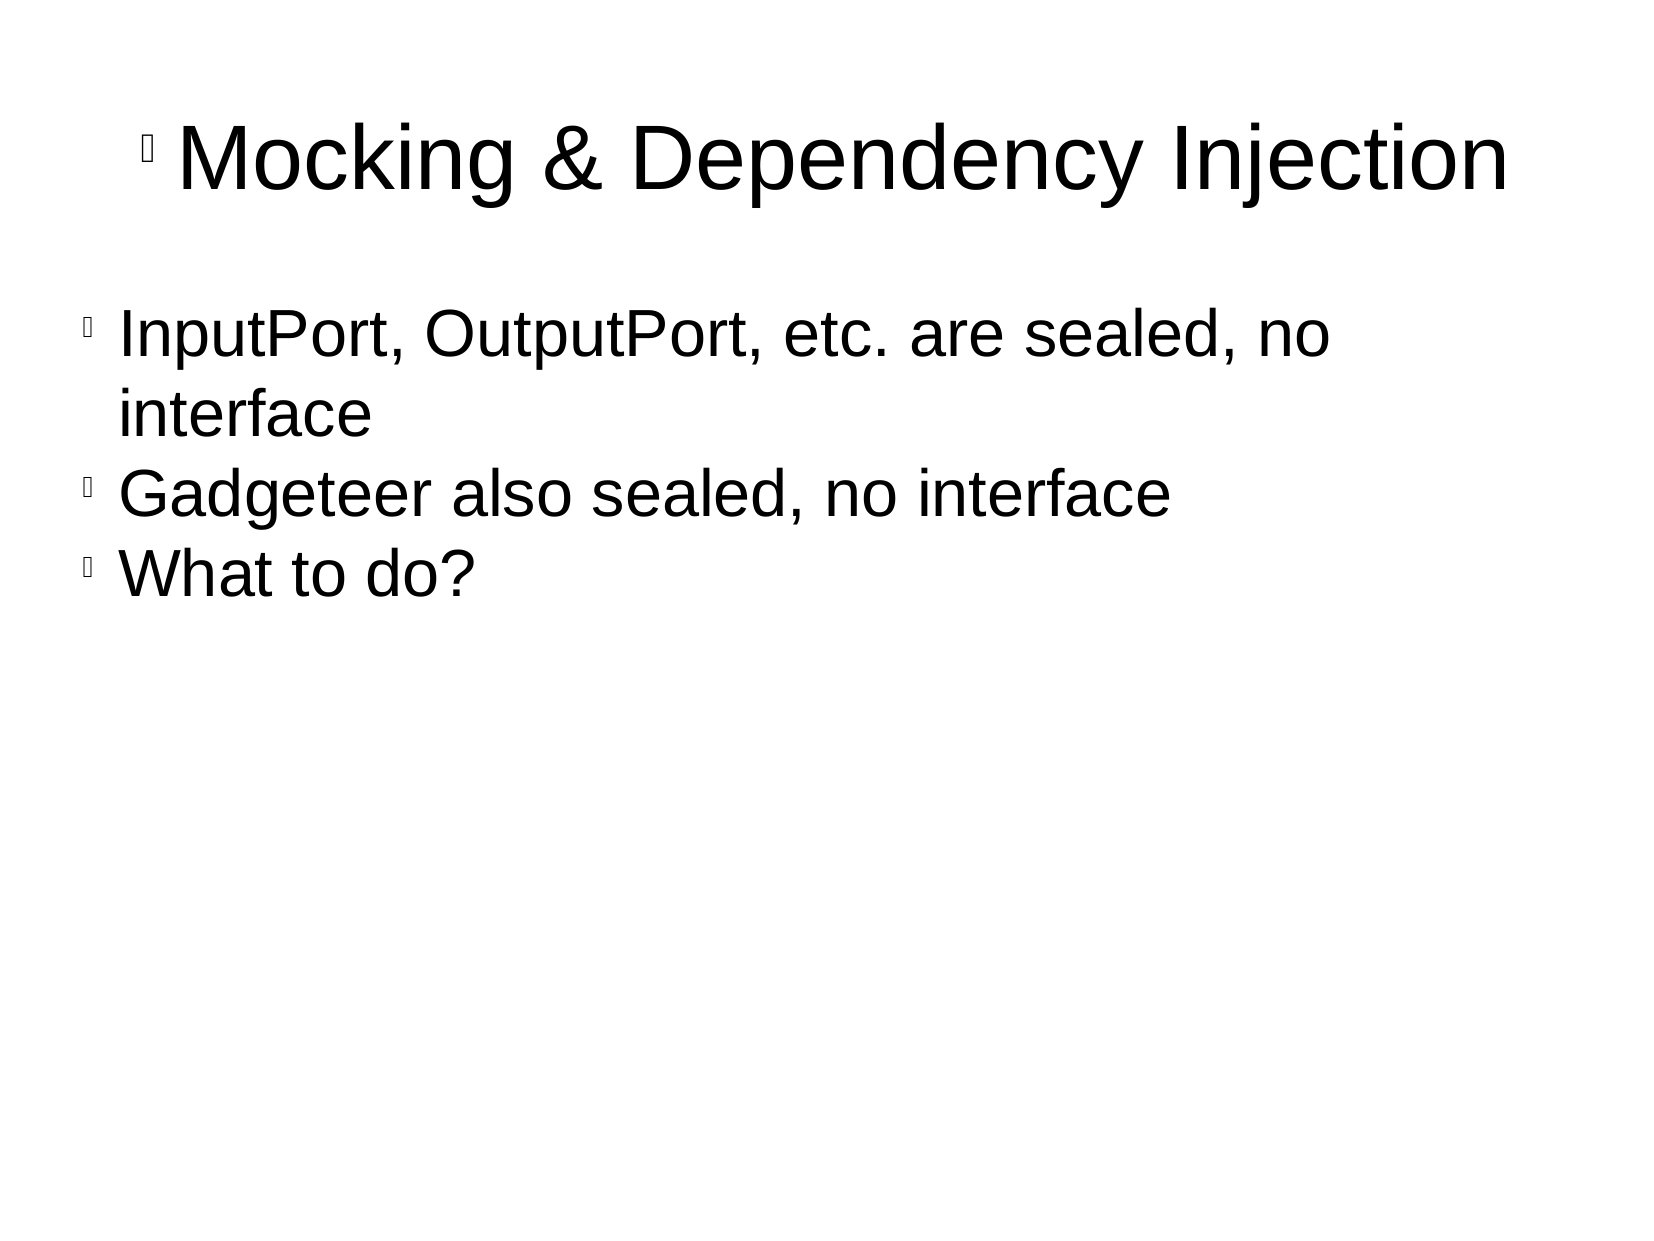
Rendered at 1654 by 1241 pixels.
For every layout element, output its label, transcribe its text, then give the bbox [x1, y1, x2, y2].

text_box Mocking & Dependency Injection [82, 49, 1571, 257]
text_box InputPort, OutputPort, etc. are sealed, no interface Gadgeteer also sealed, no interface What to do? [82, 290, 1571, 1010]
